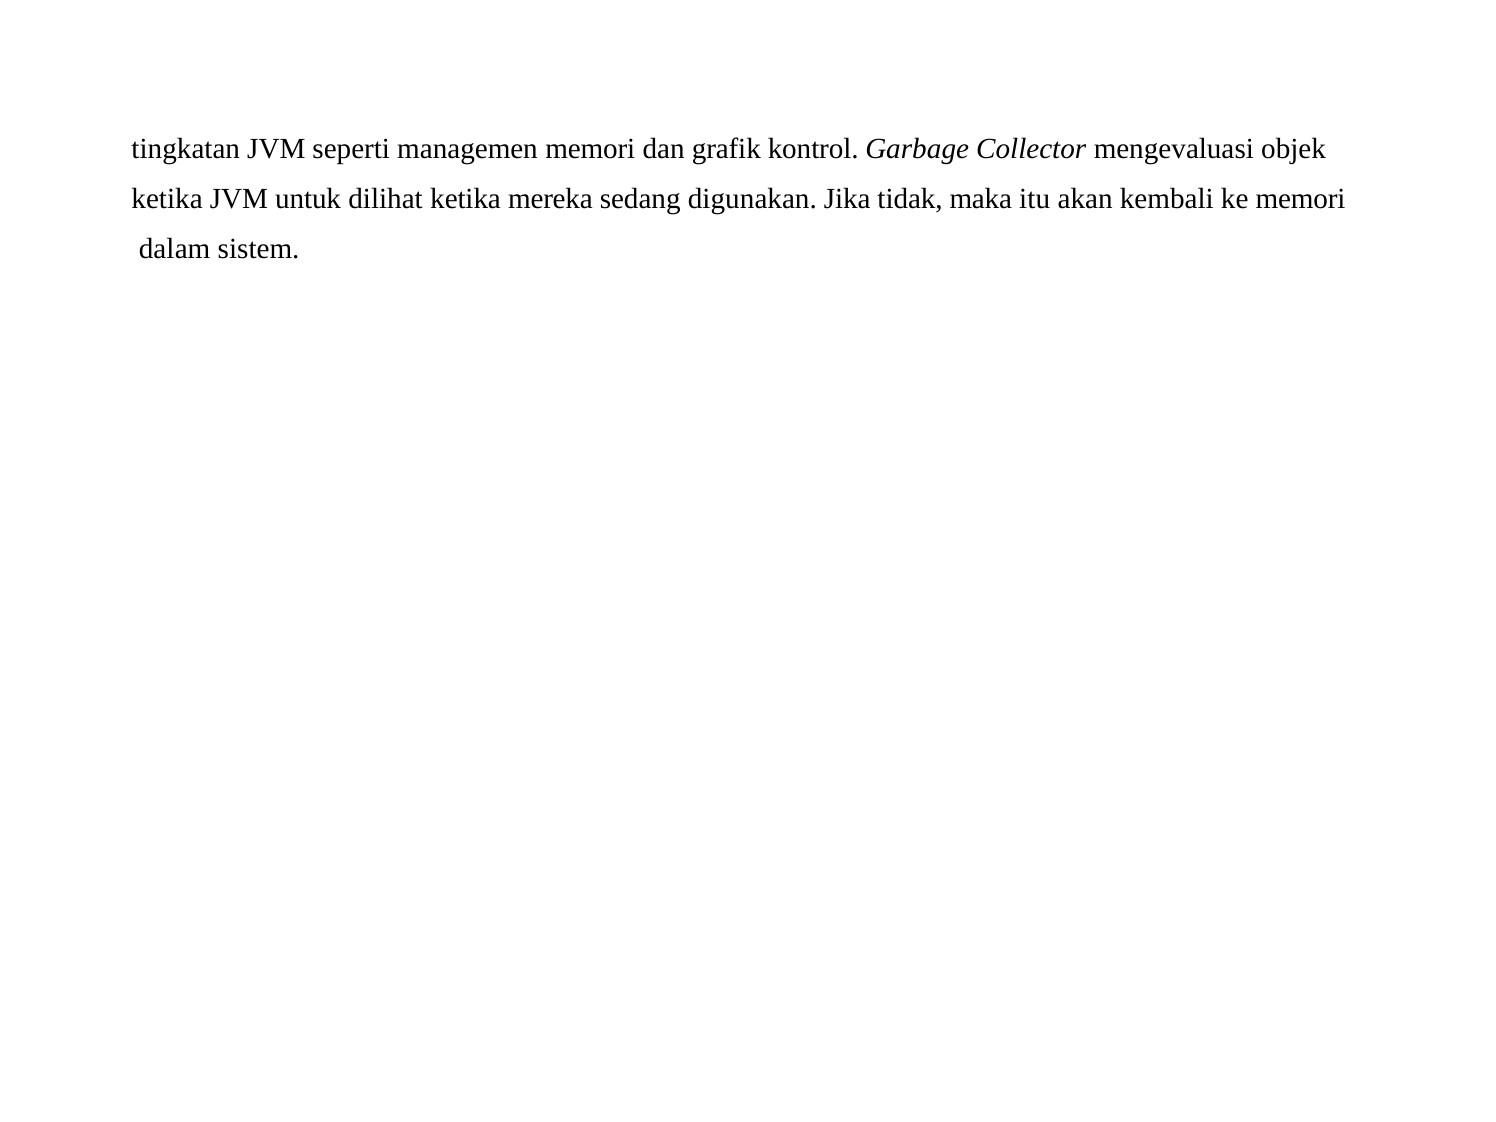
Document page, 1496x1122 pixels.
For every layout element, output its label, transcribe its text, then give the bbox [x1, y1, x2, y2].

text_box tingkatan JVM seperti managemen memori dan grafik kontrol. Garbage Collector mengevaluasi objek ketika JVM untuk dilihat ketika mereka sedang digunakan. Jika tidak, maka itu akan kembali ke memori dalam sistem. [129, 112, 1353, 265]
